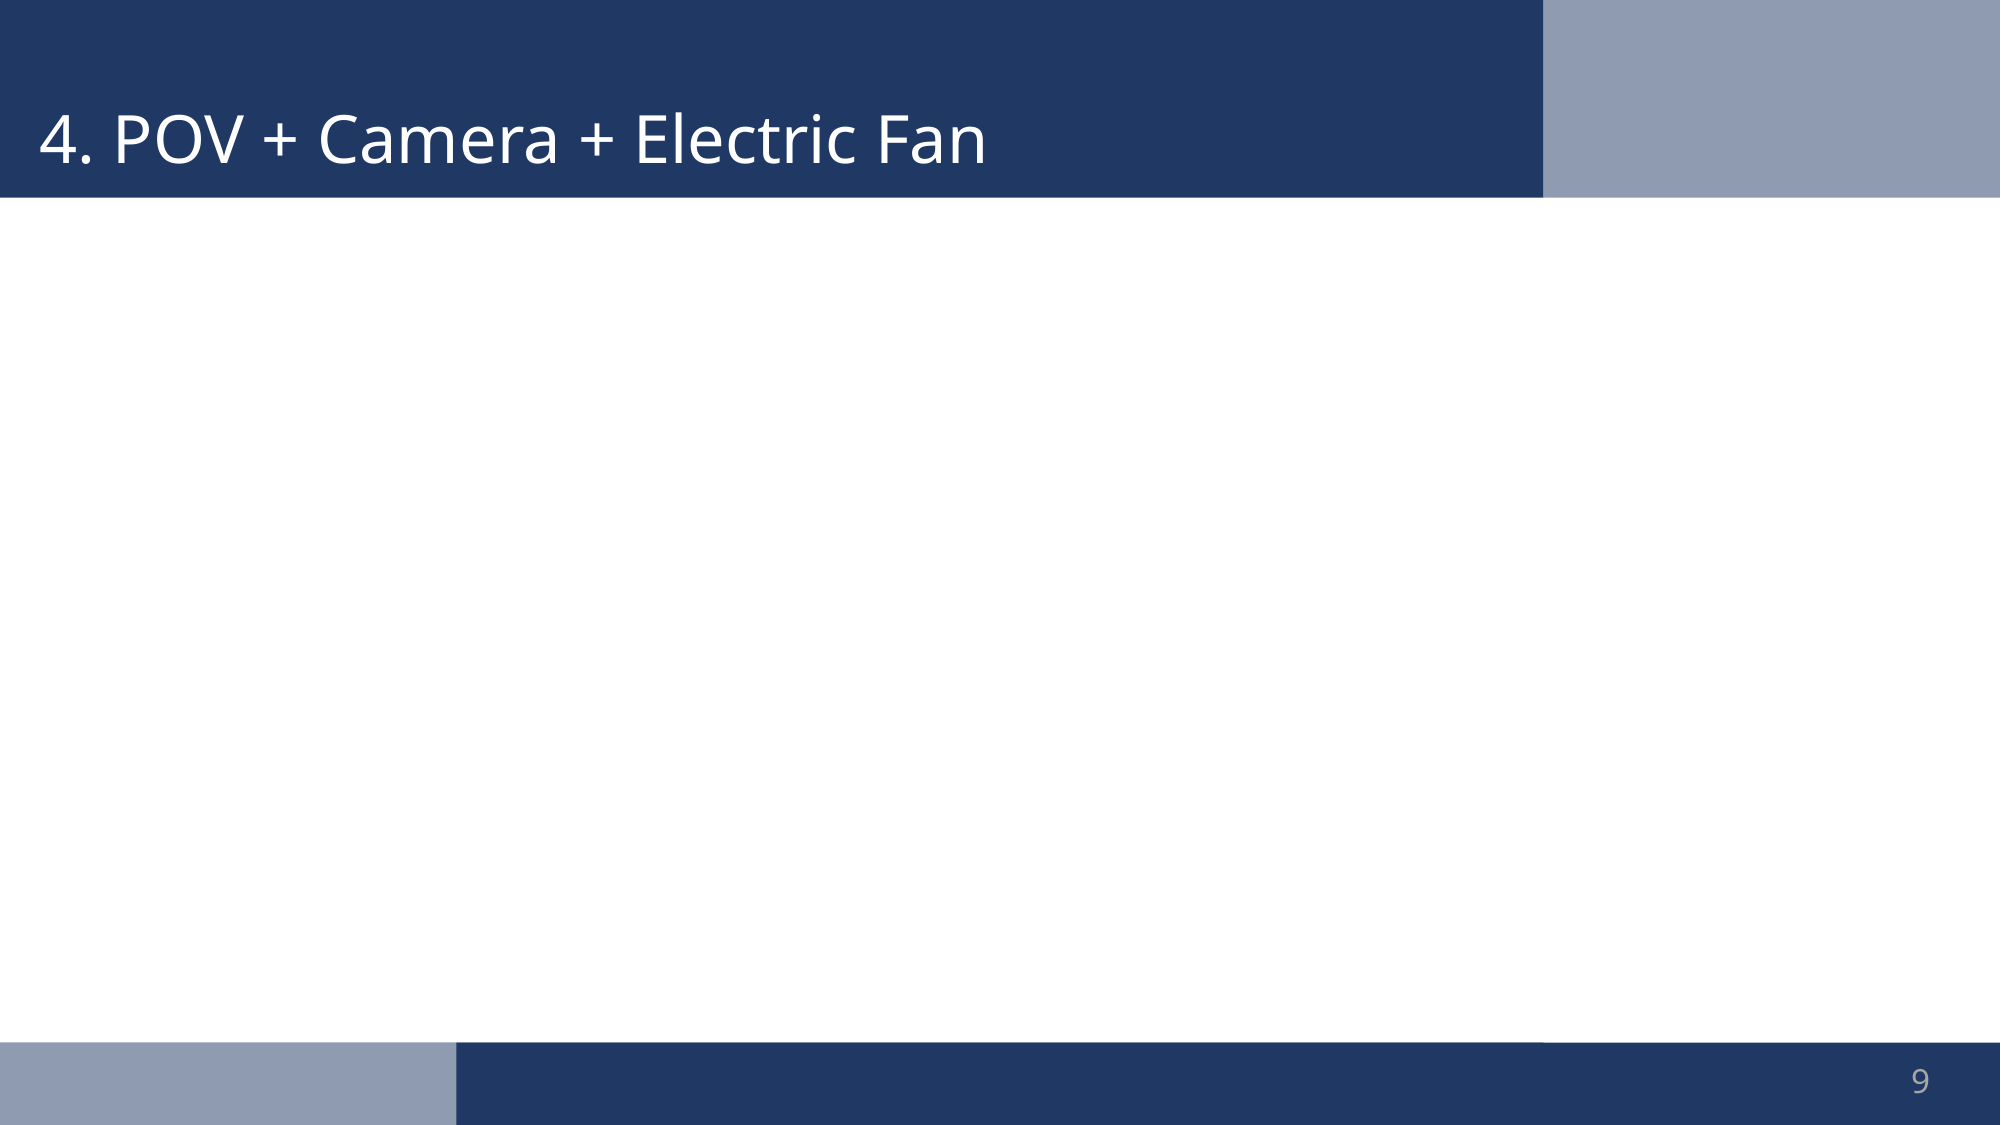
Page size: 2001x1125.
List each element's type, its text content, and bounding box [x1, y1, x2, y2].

title 4. POV + Camera + Electric Fan [24, 85, 1544, 198]
slide_number 9 [1494, 1052, 1945, 1113]
